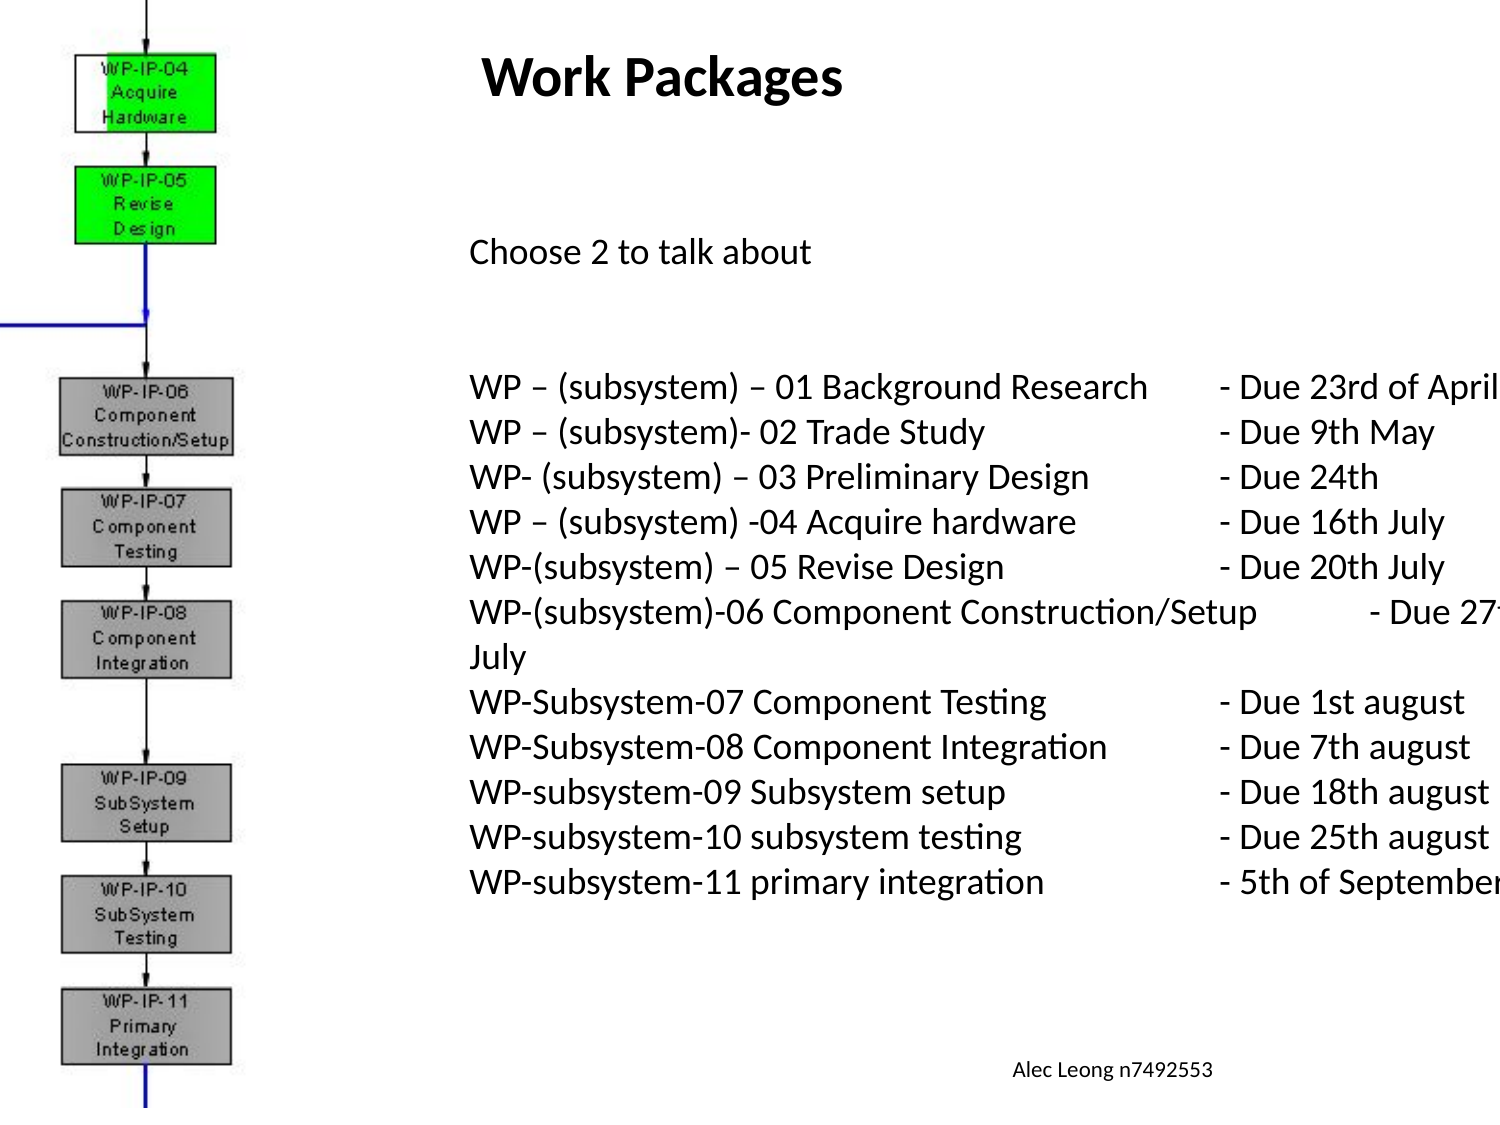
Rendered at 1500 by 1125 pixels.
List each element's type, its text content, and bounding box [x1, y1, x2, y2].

text_box Choose 2 to talk about WP – (subsystem) – 01 Background Research - Due 23rd of April WP – (subsystem)- 02 Trade Study - Due 9th May WP- (subsystem) – 03 Preliminary Design - Due 24th WP – (subsystem) -04 Acquire hardware - Due 16th July WP-(subsystem) – 05 Revise Design - Due 20th July WP-(subsystem)-06 Component Construction/Setup - Due 27th July WP-Subsystem-07 Component Testing - Due 1st august WP-Subsystem-08 Component Integration - Due 7th august WP-subsystem-09 Subsystem setup - Due 18th august WP-subsystem-10 subsystem testing - Due 25th august WP-subsystem-11 primary integration - 5th of September [454, 219, 1500, 1125]
text_box Work Packages [466, 30, 1341, 116]
picture [0, 0, 314, 1108]
